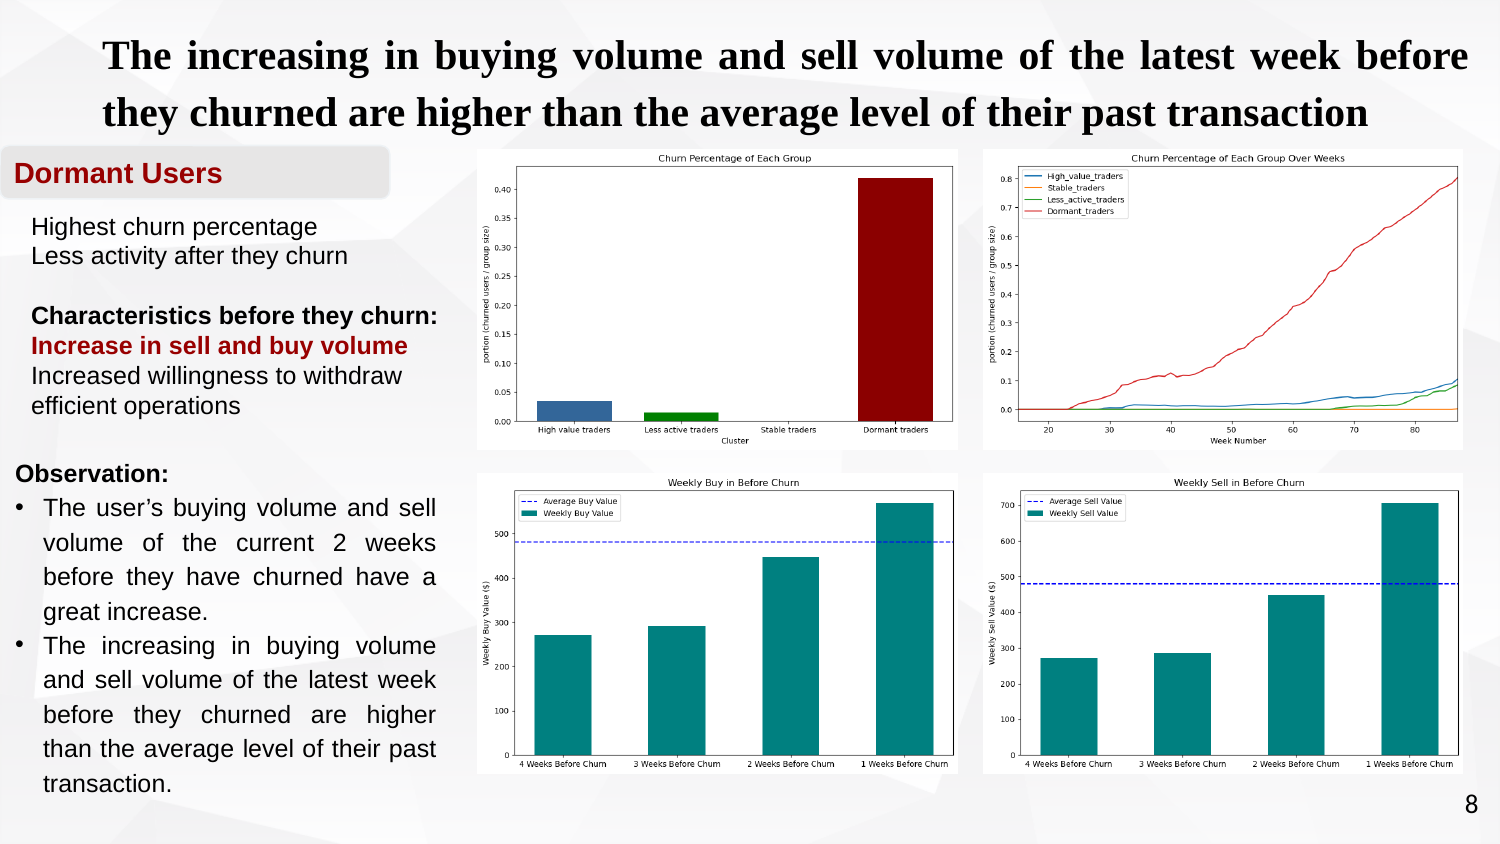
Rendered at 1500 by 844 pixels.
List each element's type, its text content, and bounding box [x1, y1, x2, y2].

text_box Observation: The user’s buying volume and sell volume of the current 2 weeks before they have churned have a great increase. The increasing in buying volume and sell volume of the latest week before they churned are higher than the average level of their past transaction. [0, 434, 453, 817]
text_box Dormant Users [0, 145, 390, 199]
text_box Highest churn percentage Less activity after they churn Characteristics before they churn: Increase in sell and buy volume Increased willingness to withdraw efficient operations [19, 198, 453, 431]
slide_number 8 [1403, 779, 1494, 844]
picture [0, 0, 1500, 844]
text_box The increasing in buying volume and sell volume of the latest week before they churned are higher than the average level of their past transaction [87, 12, 1485, 126]
